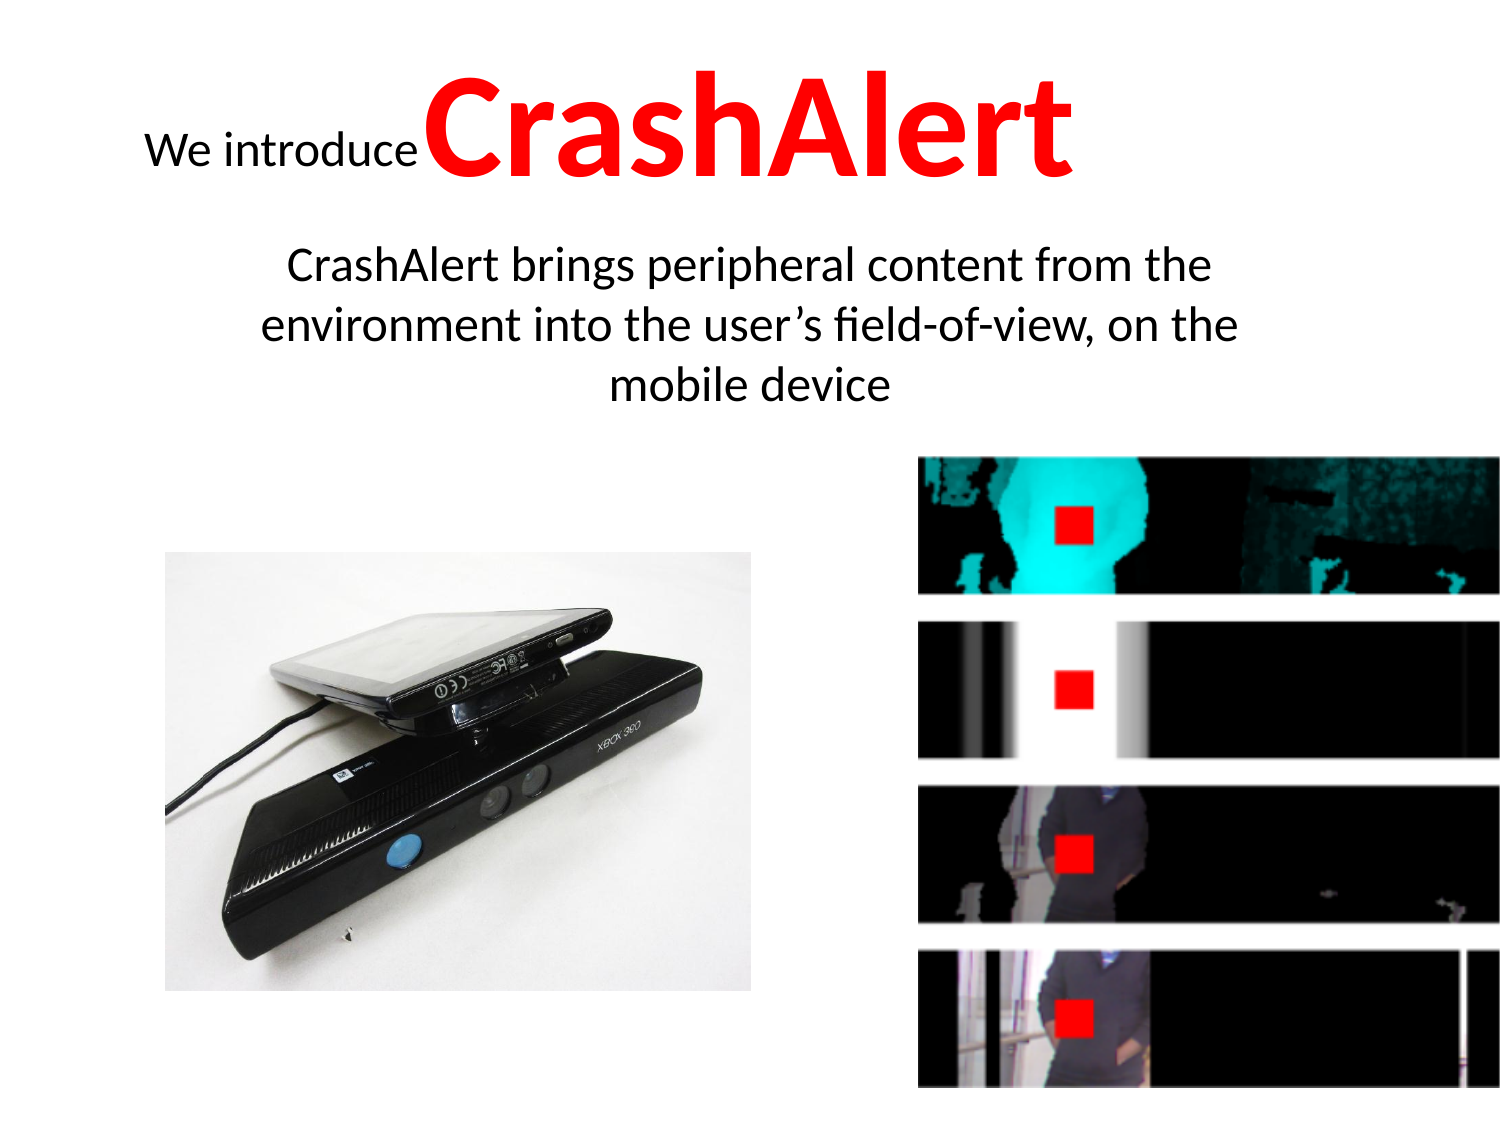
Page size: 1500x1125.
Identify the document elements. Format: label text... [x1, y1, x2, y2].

picture [918, 455, 1500, 1088]
text_box CrashAlert [409, 19, 1091, 214]
text_box We introduce [115, 109, 409, 184]
picture [165, 552, 751, 992]
text_box CrashAlert brings peripheral content from the environment into the user’s field-of-view, on the mobile device [230, 223, 1270, 419]
